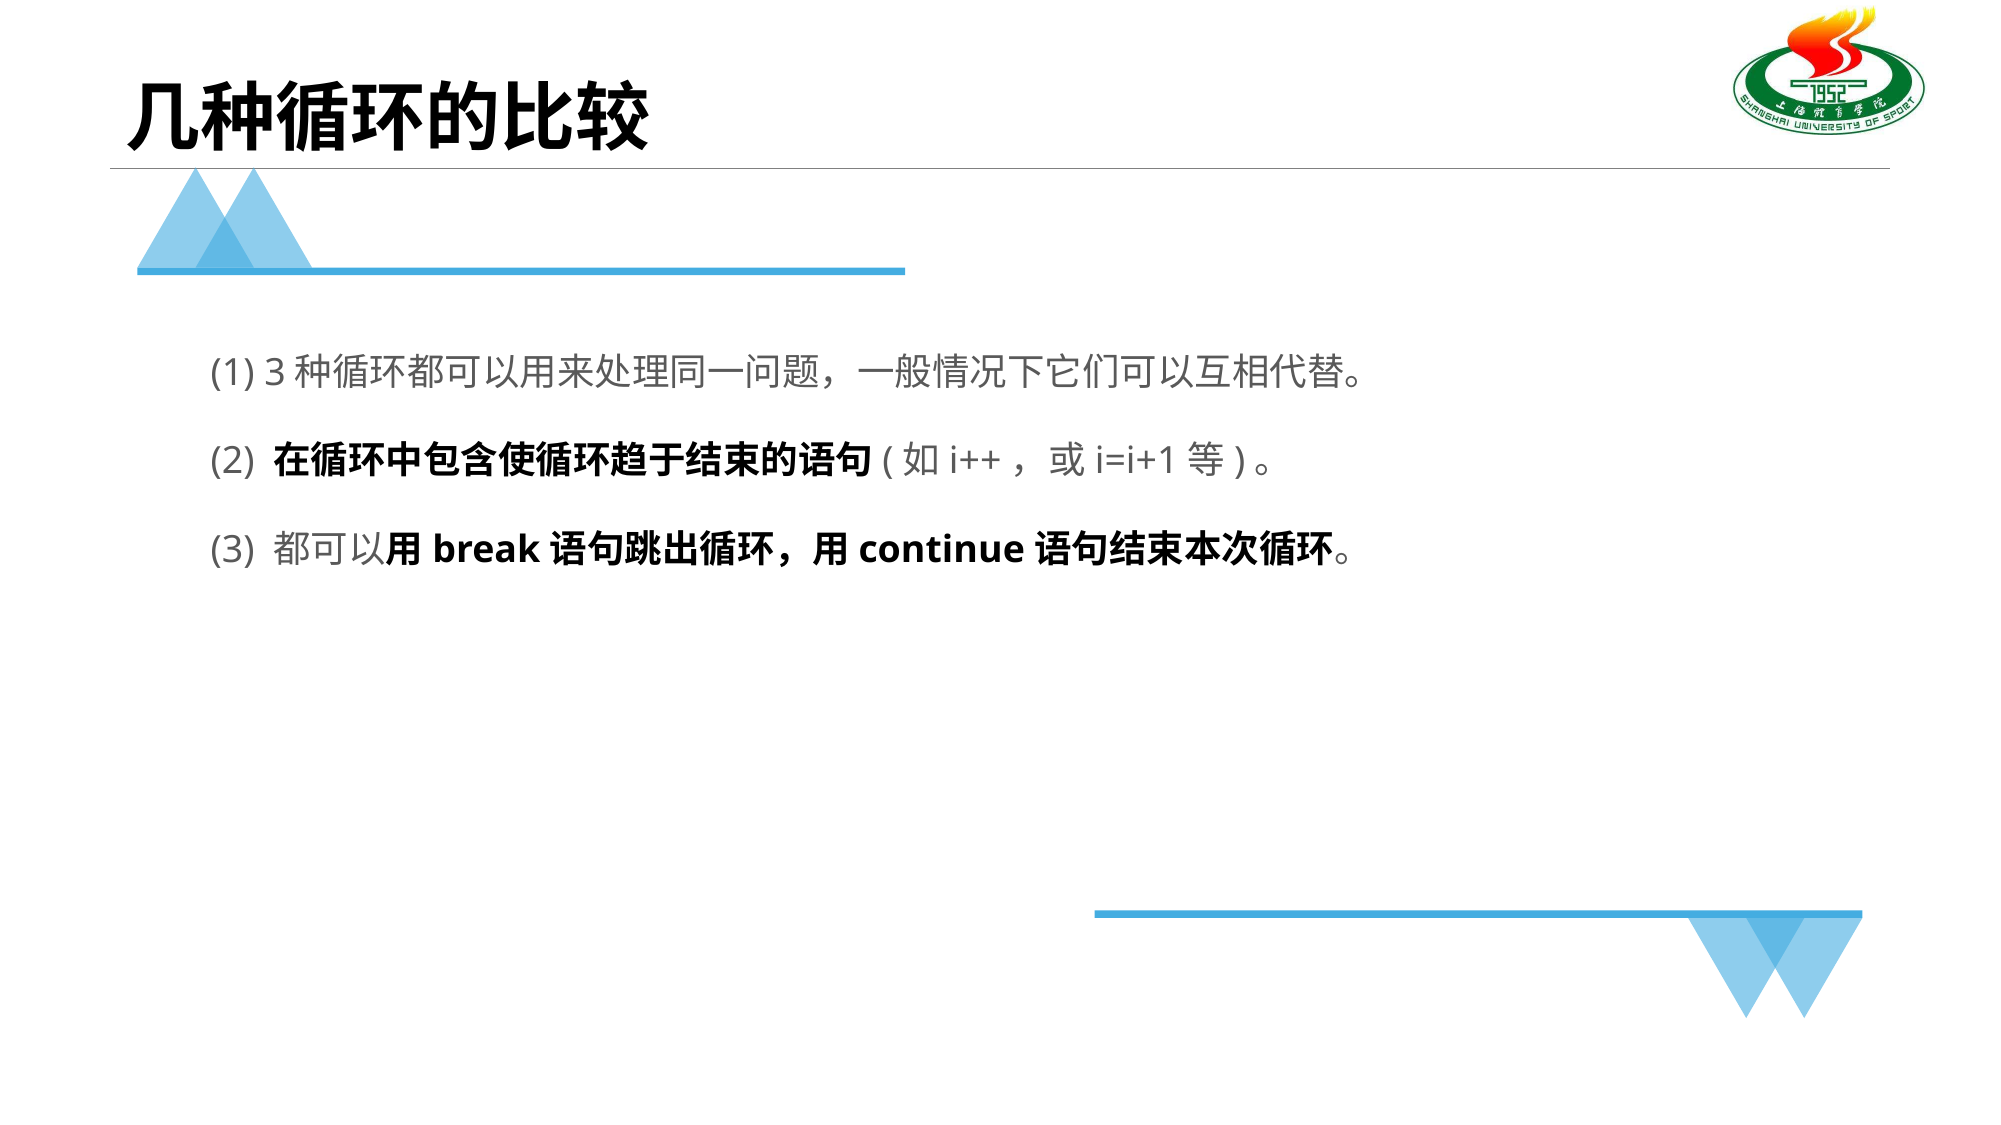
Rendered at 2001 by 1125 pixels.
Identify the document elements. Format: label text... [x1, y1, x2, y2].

list (1) 3种循环都可以用来处理同一问题，一般情况下它们可以互相代替。 (2) 在循环中包含使循环趋于结束的语句(如i++，或i=i+1等)。 (3) 都可以用break语句跳出循环，用continue语句结束本次循环。 [195, 278, 1921, 618]
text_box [1094, 910, 1863, 1019]
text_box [137, 167, 906, 276]
title 几种循环的比较 [109, 0, 1890, 169]
picture [1890, 0, 1927, 135]
